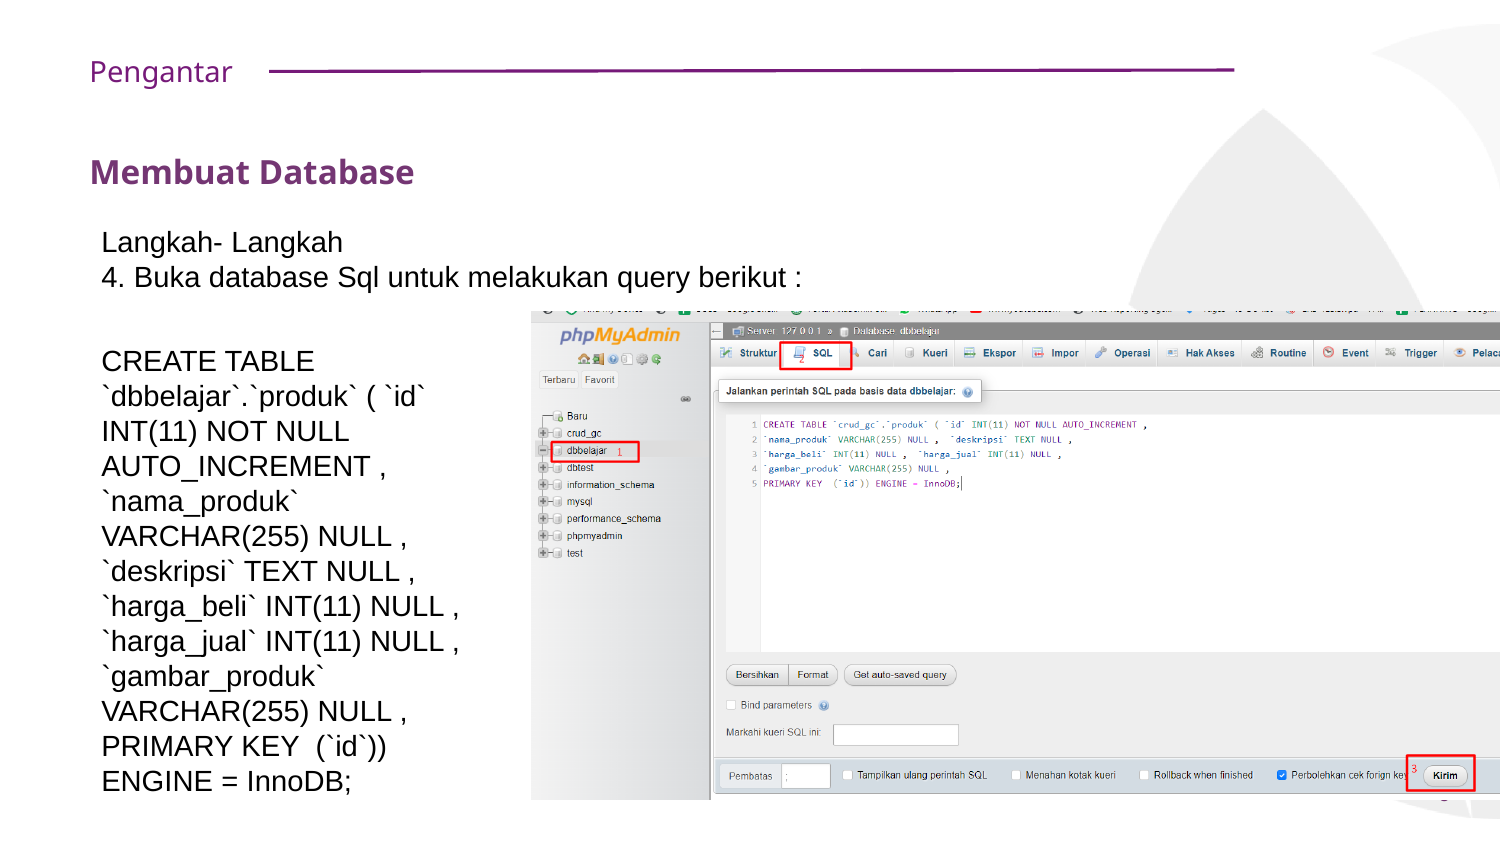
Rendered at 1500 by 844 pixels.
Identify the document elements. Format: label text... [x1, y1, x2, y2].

text_box CREATE TABLE `dbbelajar`.`produk` ( `id` INT(11) NOT NULL AUTO_INCREMENT , `nama_produk` VARCHAR(255) NULL , `deskripsi` TEXT NULL , `harga_beli` INT(11) NULL , `harga_jual` INT(11) NULL , `gambar_produk` VARCHAR(255) NULL , PRIMARY KEY (`id`)) ENGINE = InnoDB; [86, 335, 521, 805]
text_box Membuat Database [74, 122, 1105, 214]
picture [530, 24, 1500, 819]
text_box Langkah- Langkah 4. Buka database Sql untuk melakukan query berikut : [86, 215, 837, 301]
text_box Pengantar [74, 23, 485, 118]
